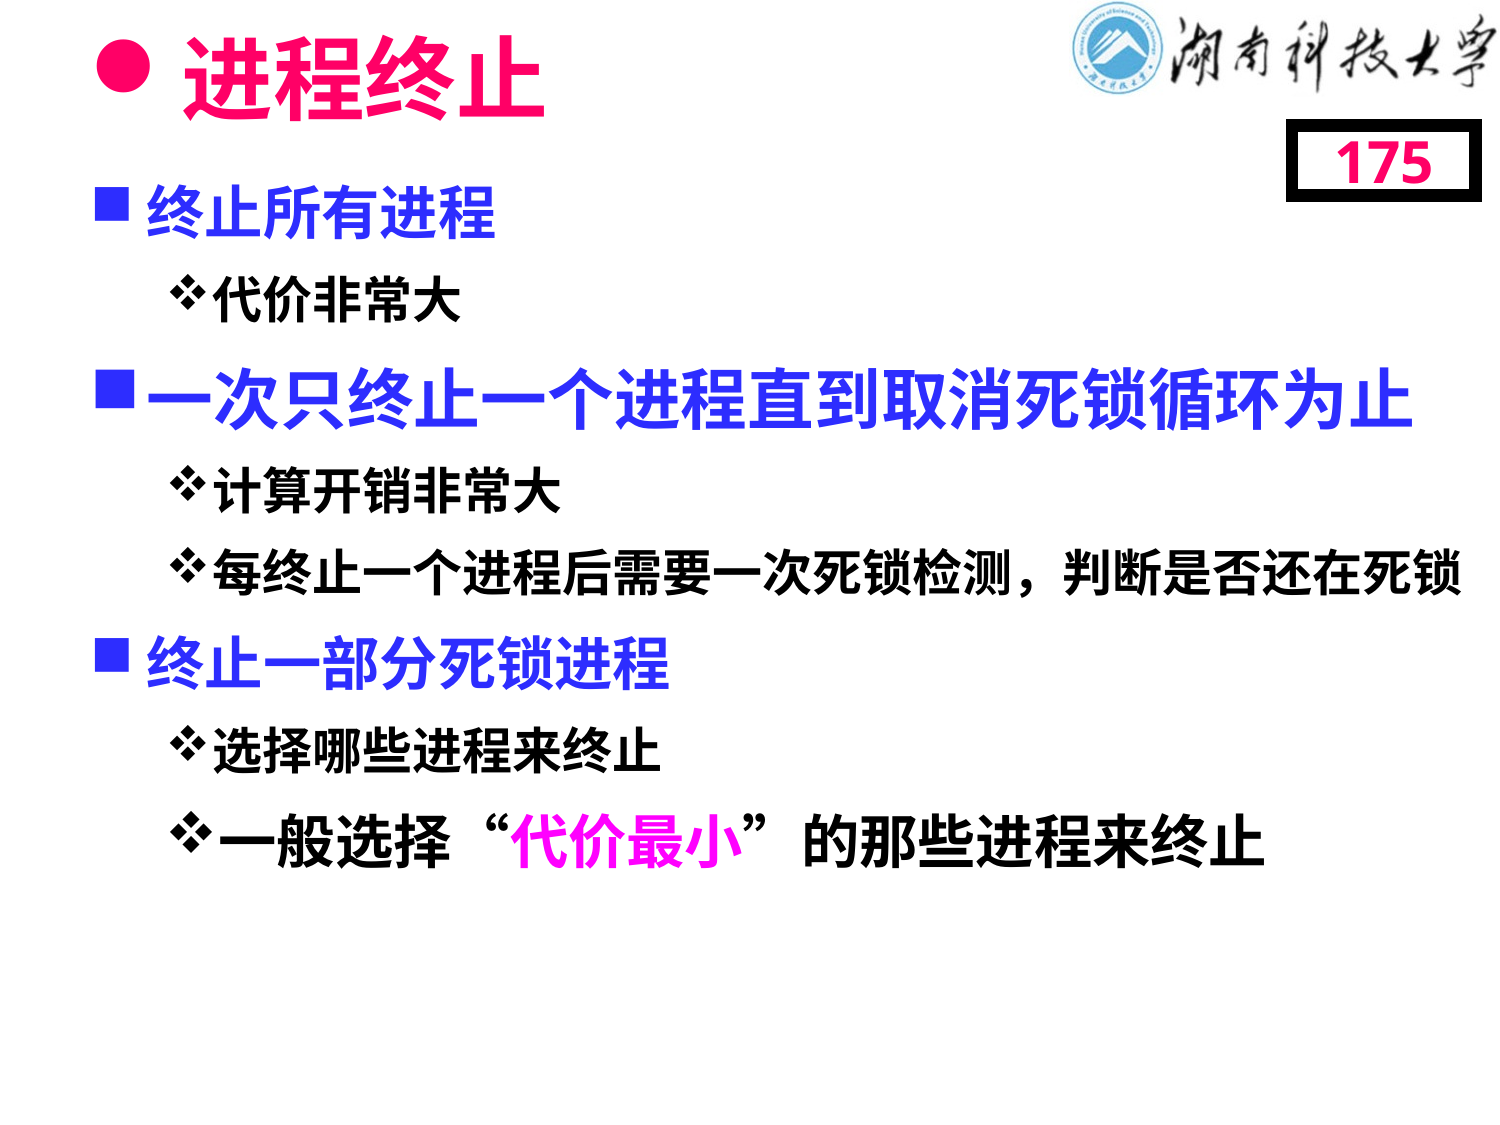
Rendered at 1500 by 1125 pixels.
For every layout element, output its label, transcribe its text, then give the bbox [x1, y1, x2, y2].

title 进程终止 [74, 0, 1426, 155]
list 终止所有进程 代价非常大 一次只终止一个进程直到取消死锁循环为止 计算开销非常大 每终止一个进程后需要一次死锁检测，判断是否还在死锁 终止一部分死锁进程 选择哪些进程来终止 一般选择“代价最小”的那些进程来终止 [75, 154, 1500, 969]
picture [1426, 0, 1500, 97]
text_box 175 [1292, 125, 1476, 196]
